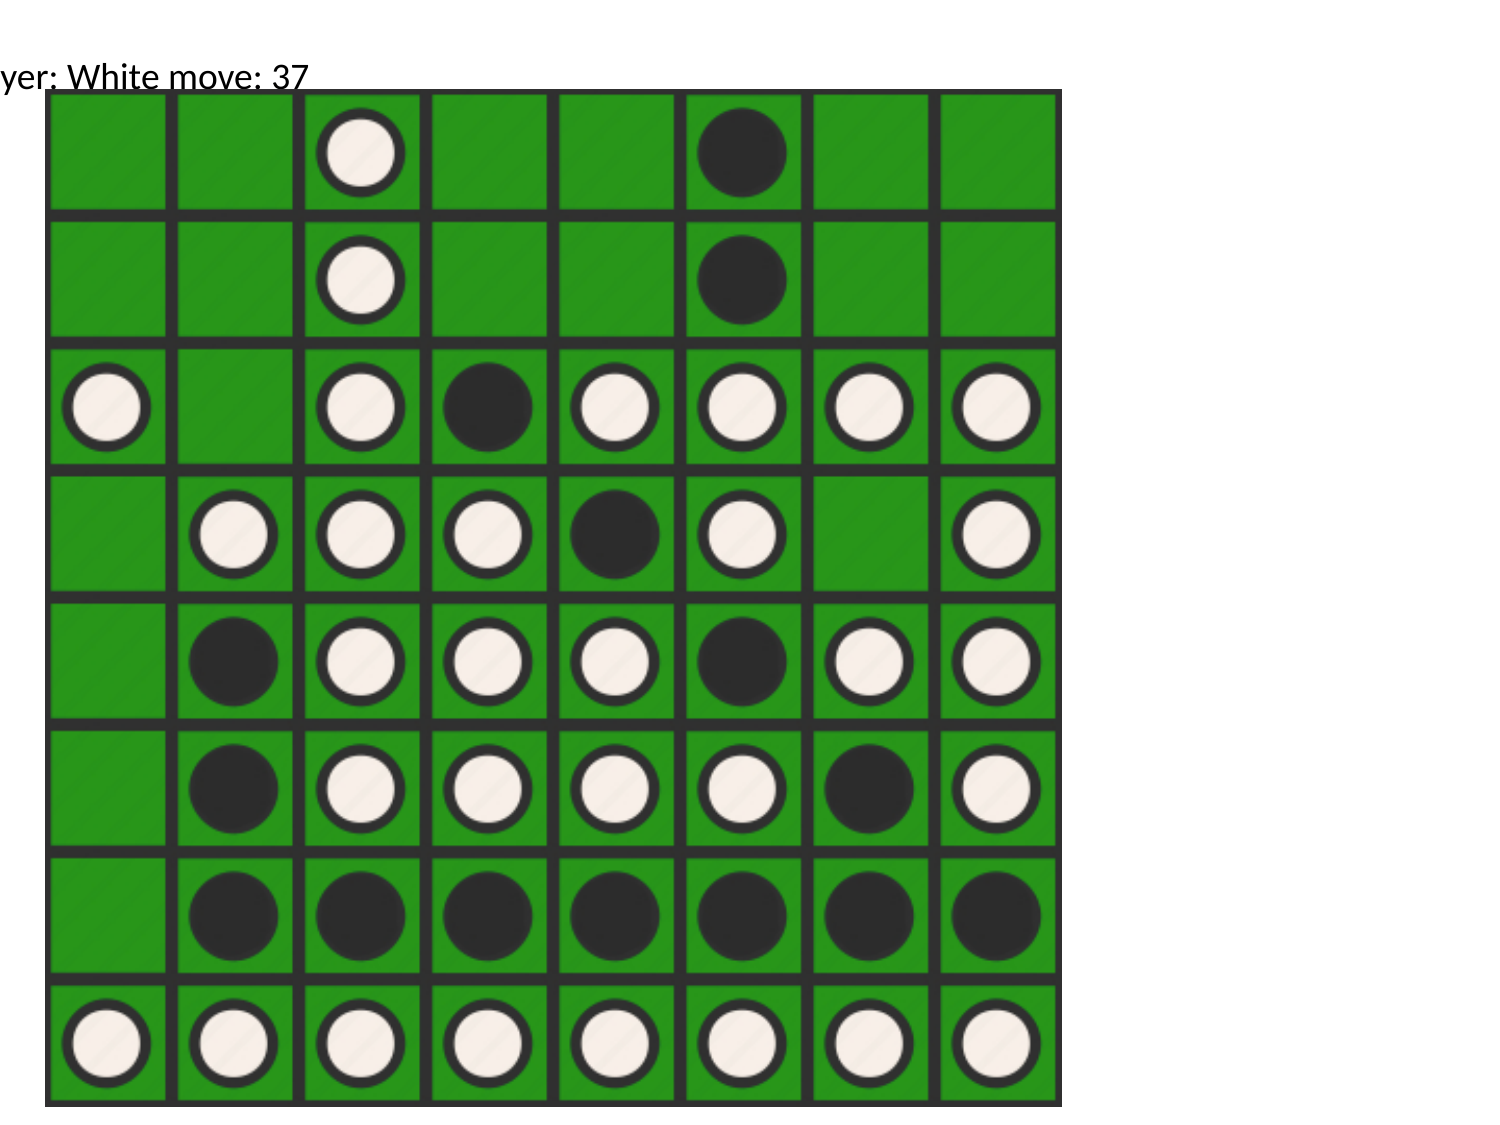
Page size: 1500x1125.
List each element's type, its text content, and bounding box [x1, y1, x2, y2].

text_box turn: 42 player: White move: 37 [0, 44, 325, 105]
picture [44, 89, 1062, 1107]
